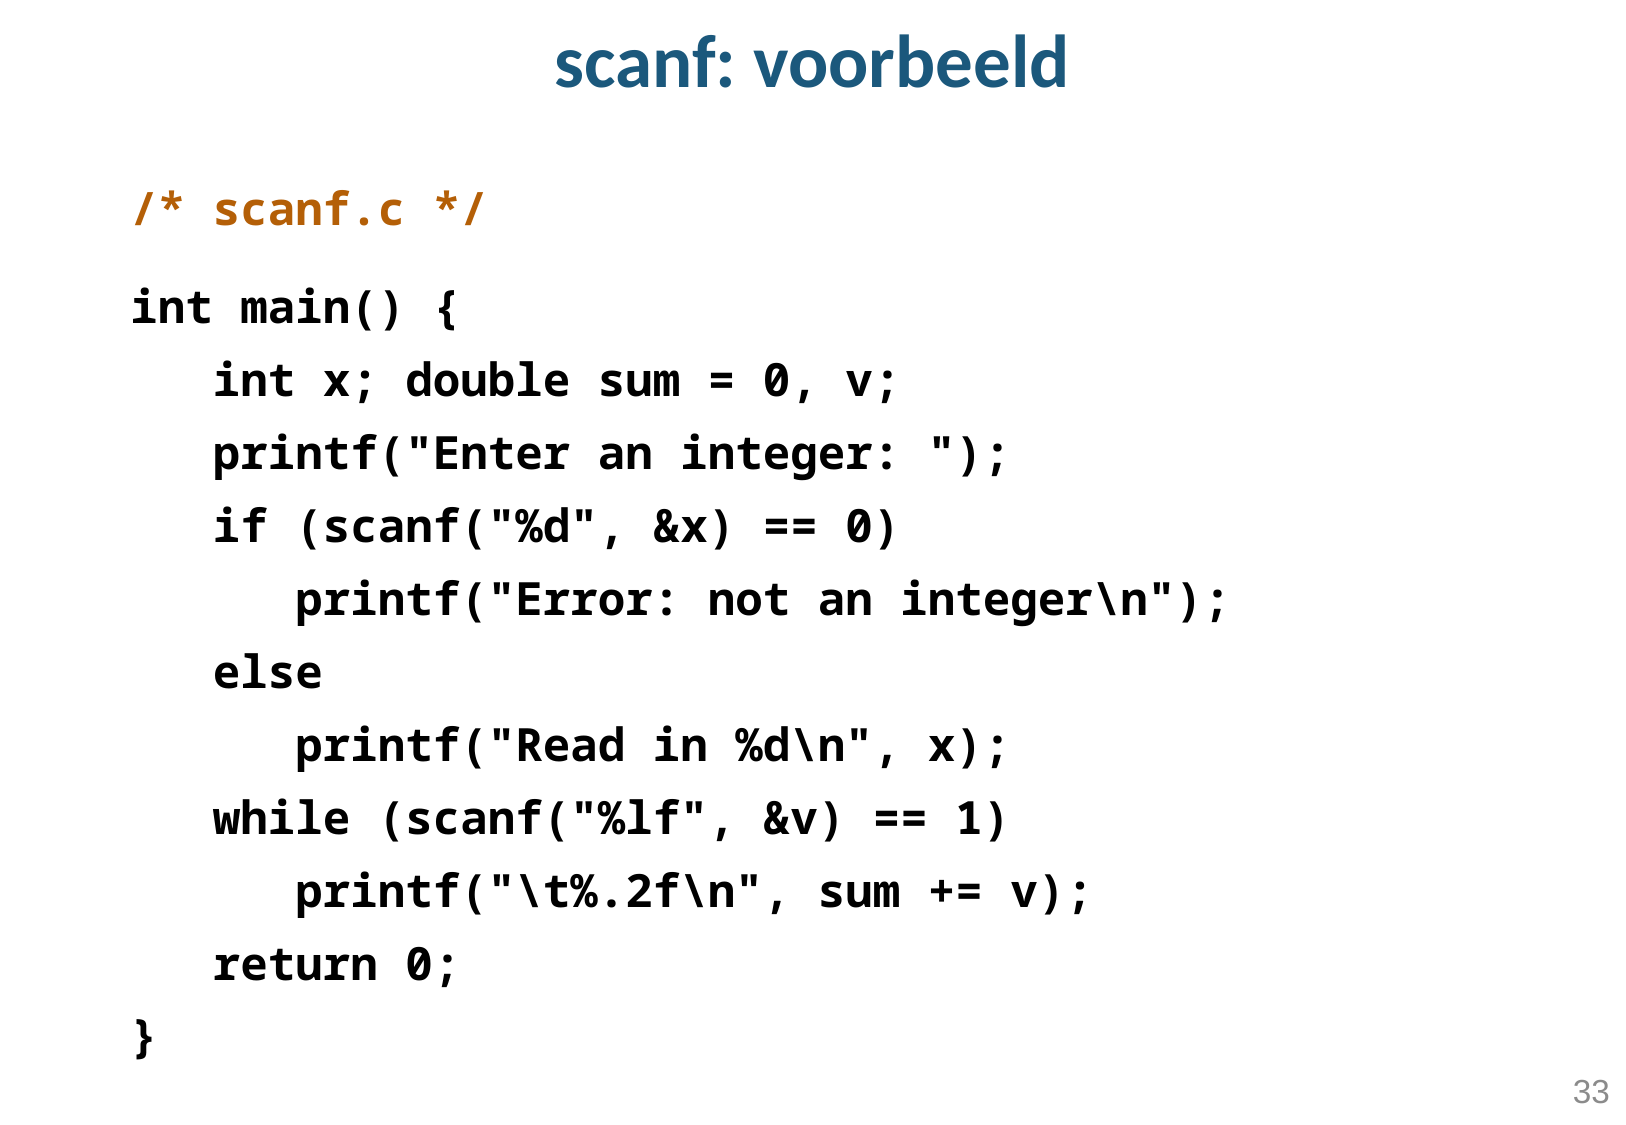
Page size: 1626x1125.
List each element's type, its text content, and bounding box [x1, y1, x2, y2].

slide_number 33 [1245, 1060, 1625, 1121]
title scanf: voorbeeld [0, 0, 1625, 116]
text_box /* scanf.c */ int main() { int x; double sum = 0, v; printf("Enter an integer: "); if (scanf("%d", &x) == 0) printf("Error: not an integer\n"); else printf("Read in %d\n", x); while (scanf("%lf", &v) == 1) printf("\t%.2f\n", sum += v); return 0; } [115, 160, 1486, 1070]
